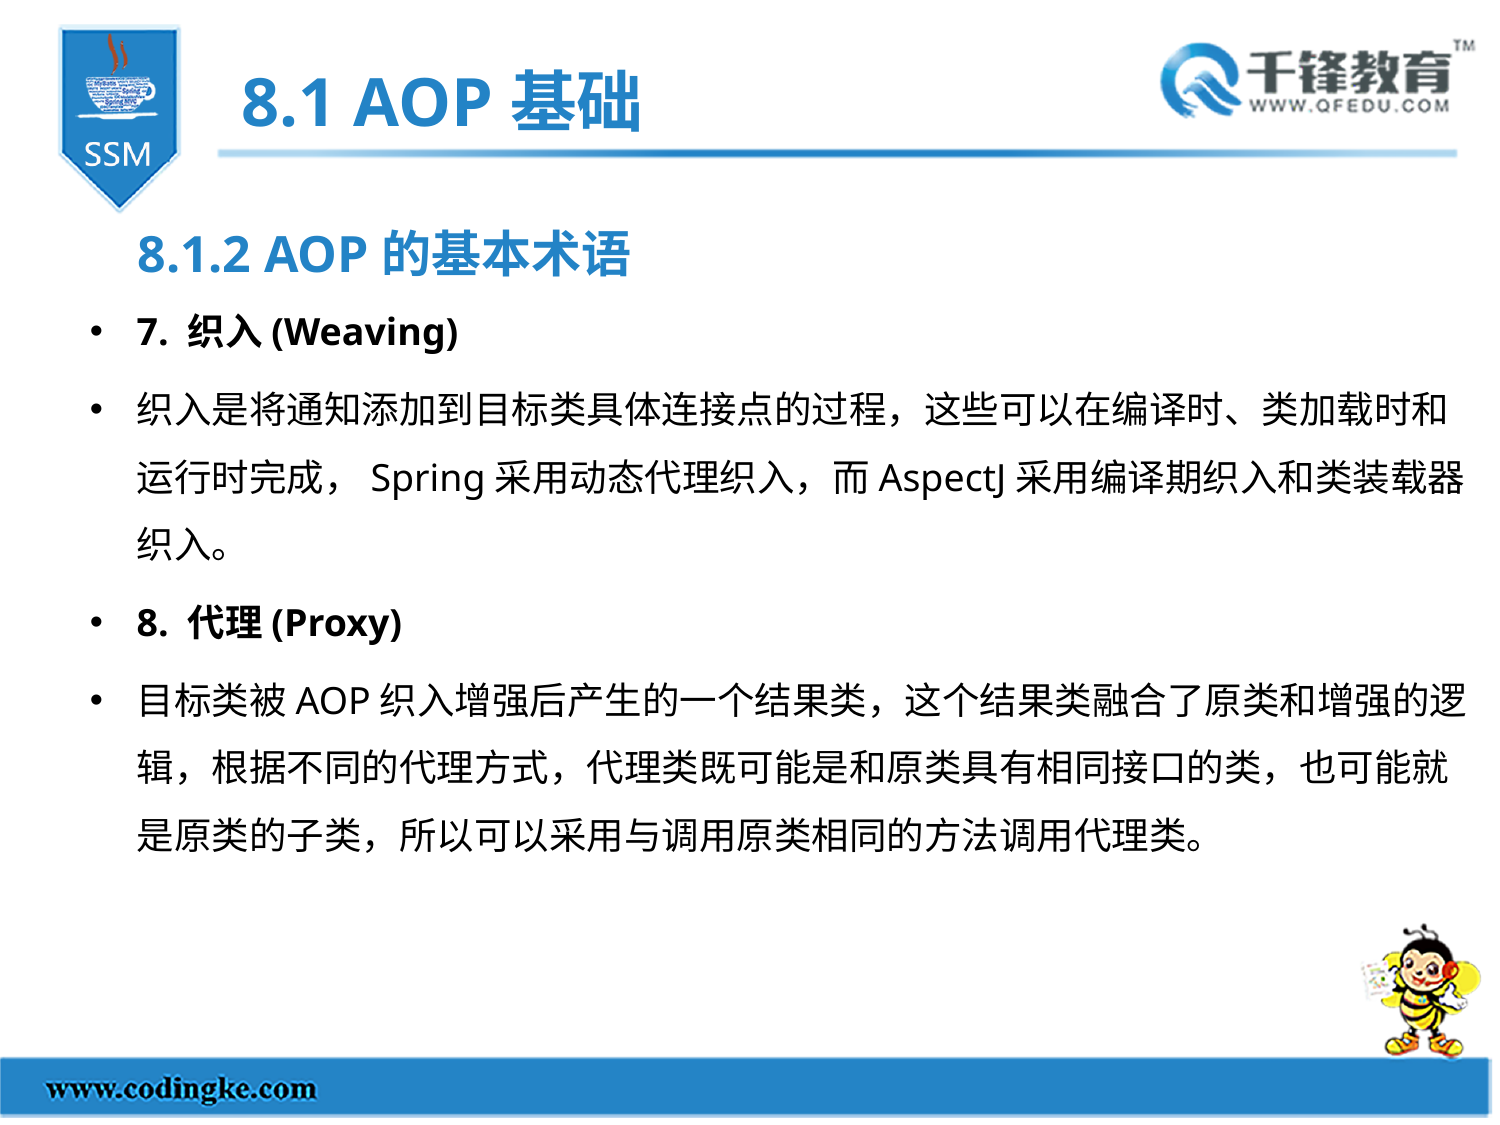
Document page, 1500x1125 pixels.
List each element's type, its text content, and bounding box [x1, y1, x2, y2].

picture [0, 865, 1500, 1125]
text_box 8.1.2 AOP的基本术语 [122, 215, 879, 278]
text_box 7. 织入(Weaving) 织入是将通知添加到目标类具体连接点的过程，这些可以在编译时、类加载时和运行时完成，Spring采用动态代理织入，而AspectJ采用编译期织入和类装载器织入。 8. 代理(Proxy) 目标类被AOP织入增强后产生的一个结果类，这个结果类融合了原类和增强的逻辑，根据不同的代理方式，代理类既可能是和原类具有相同接口的类，也可能就是原类的子类，所以可以采用与调用原类相同的方法调用代理类。 [0, 278, 1500, 865]
text_box 8.1 AOP基础 [226, 53, 1038, 146]
picture [0, 0, 1500, 278]
